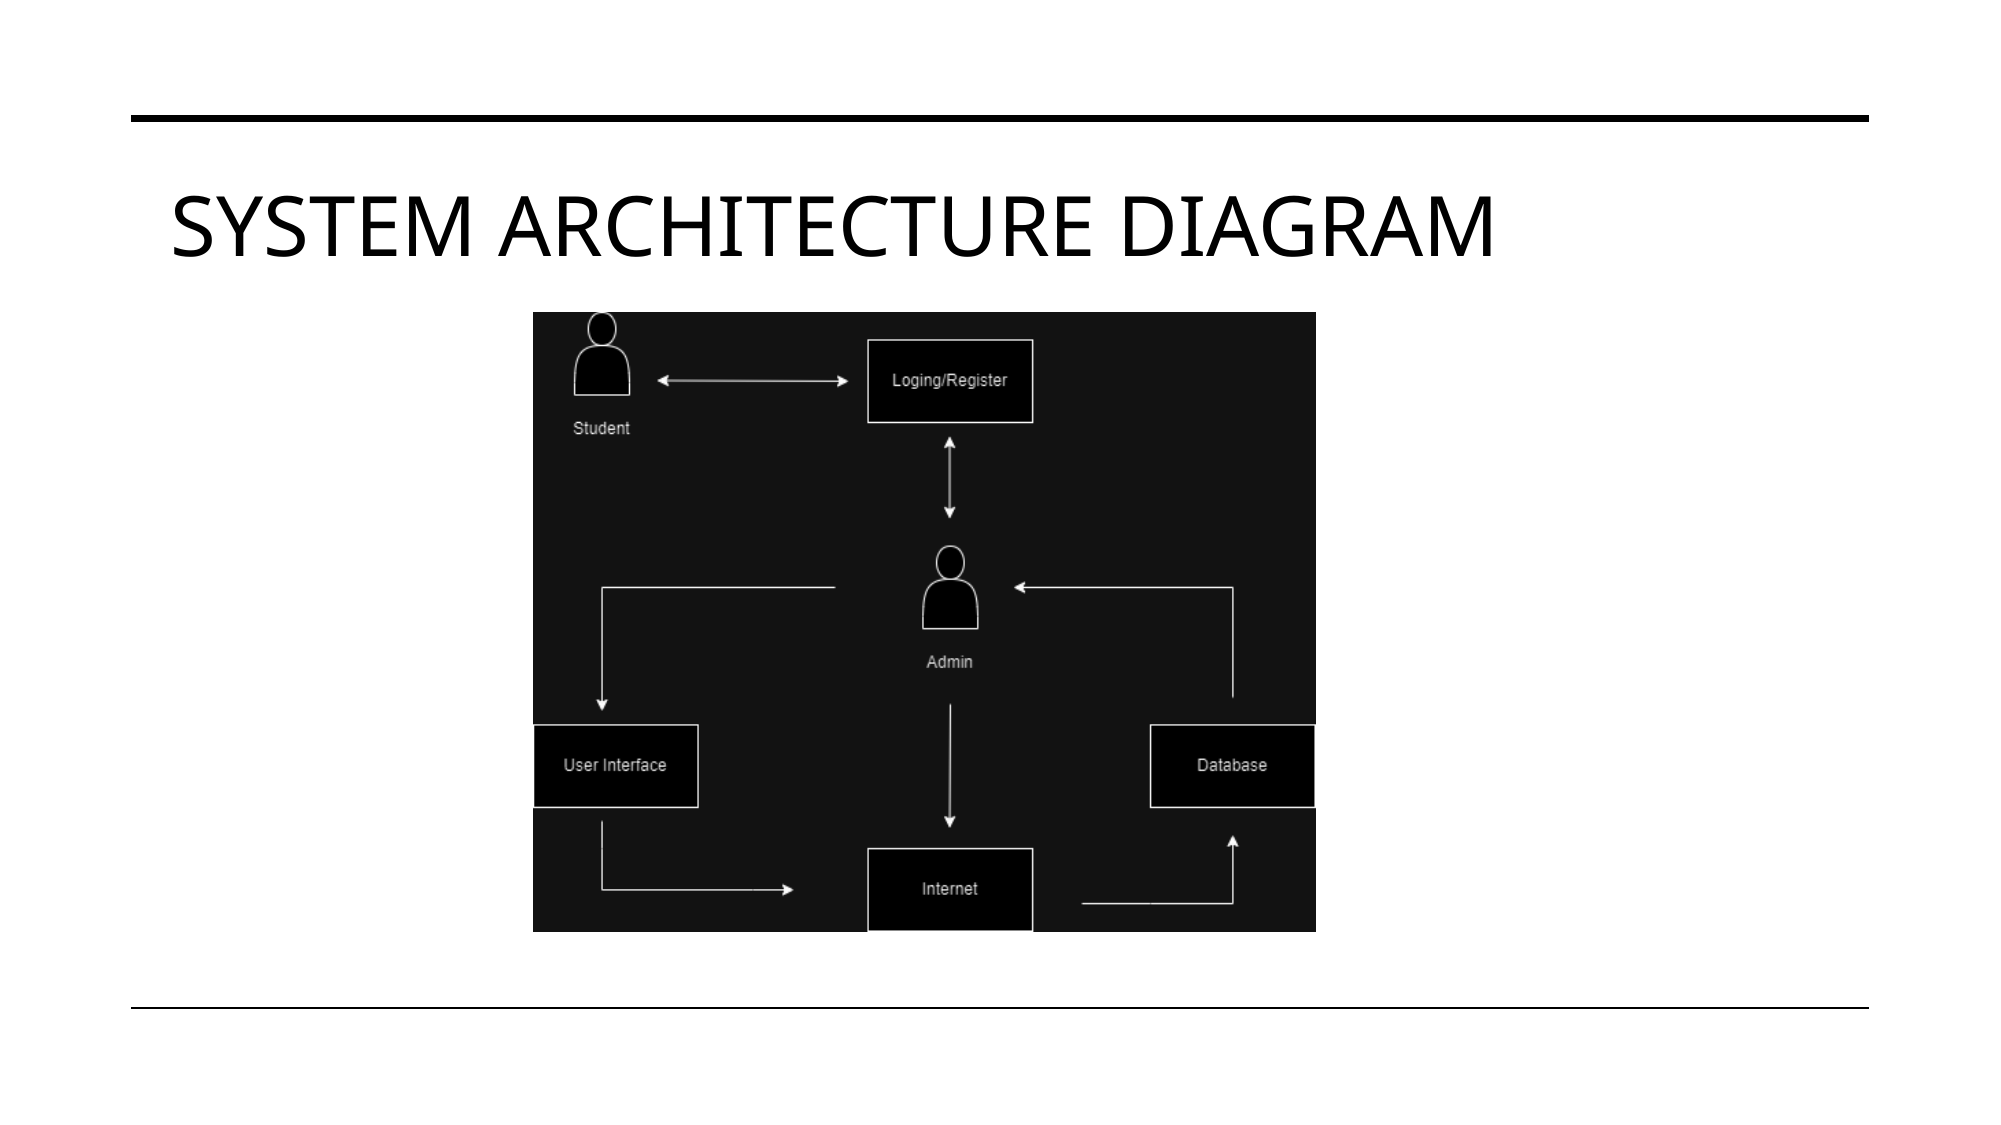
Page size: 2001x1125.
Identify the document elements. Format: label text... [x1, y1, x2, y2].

text_box SYSTEM ARCHITECTURE DIAGRAM [156, 165, 1693, 280]
picture [533, 312, 1316, 932]
